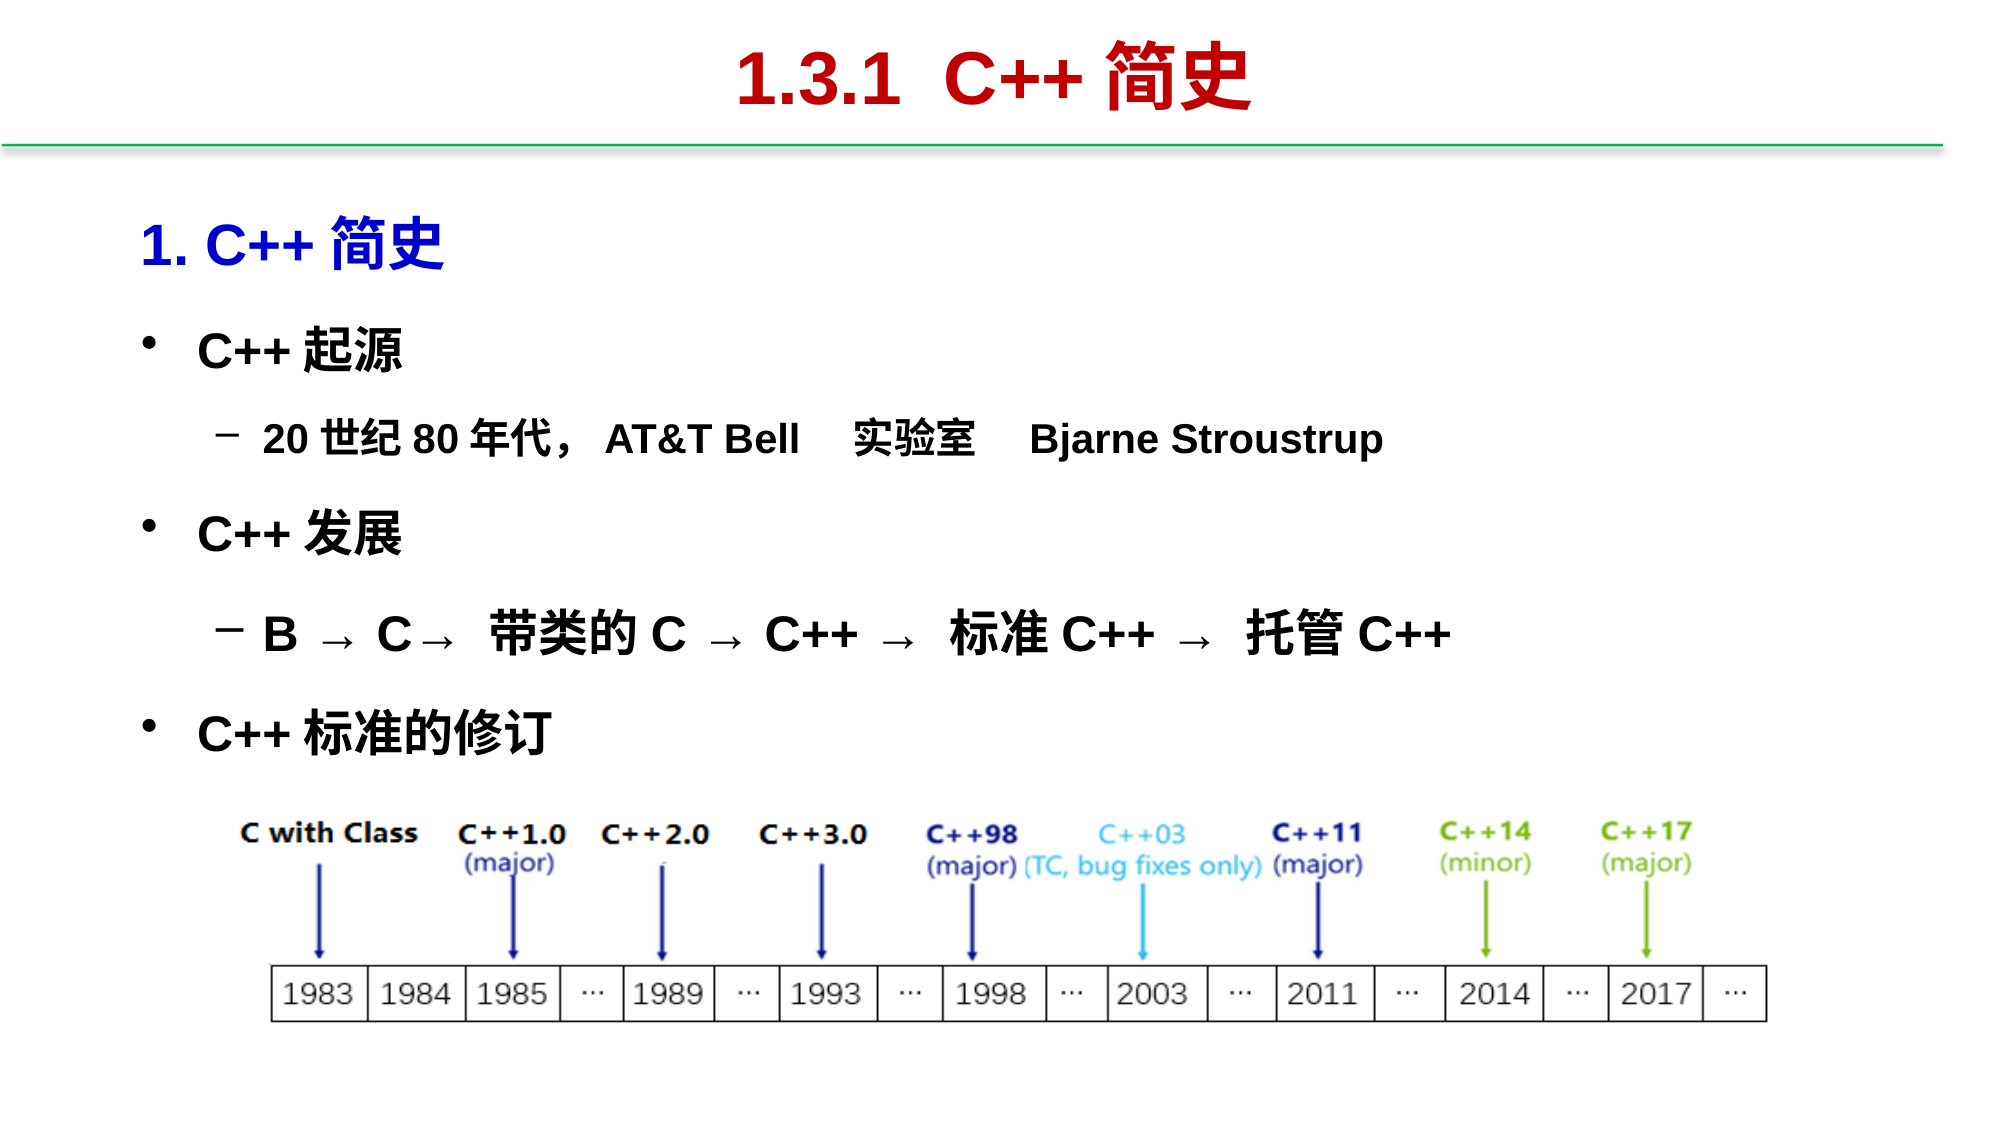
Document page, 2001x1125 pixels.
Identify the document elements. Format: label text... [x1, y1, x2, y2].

list 1. C++简史 C++起源 20世纪80年代，AT&T Bell 实验室 Bjarne Stroustrup C++发展 B → C→ 带类的C → C++ → 标准C++ → 托管C++ C++标准的修订 [125, 208, 1886, 776]
picture [214, 809, 1776, 1048]
title 1.3.1 C++简史 [325, 19, 1664, 130]
